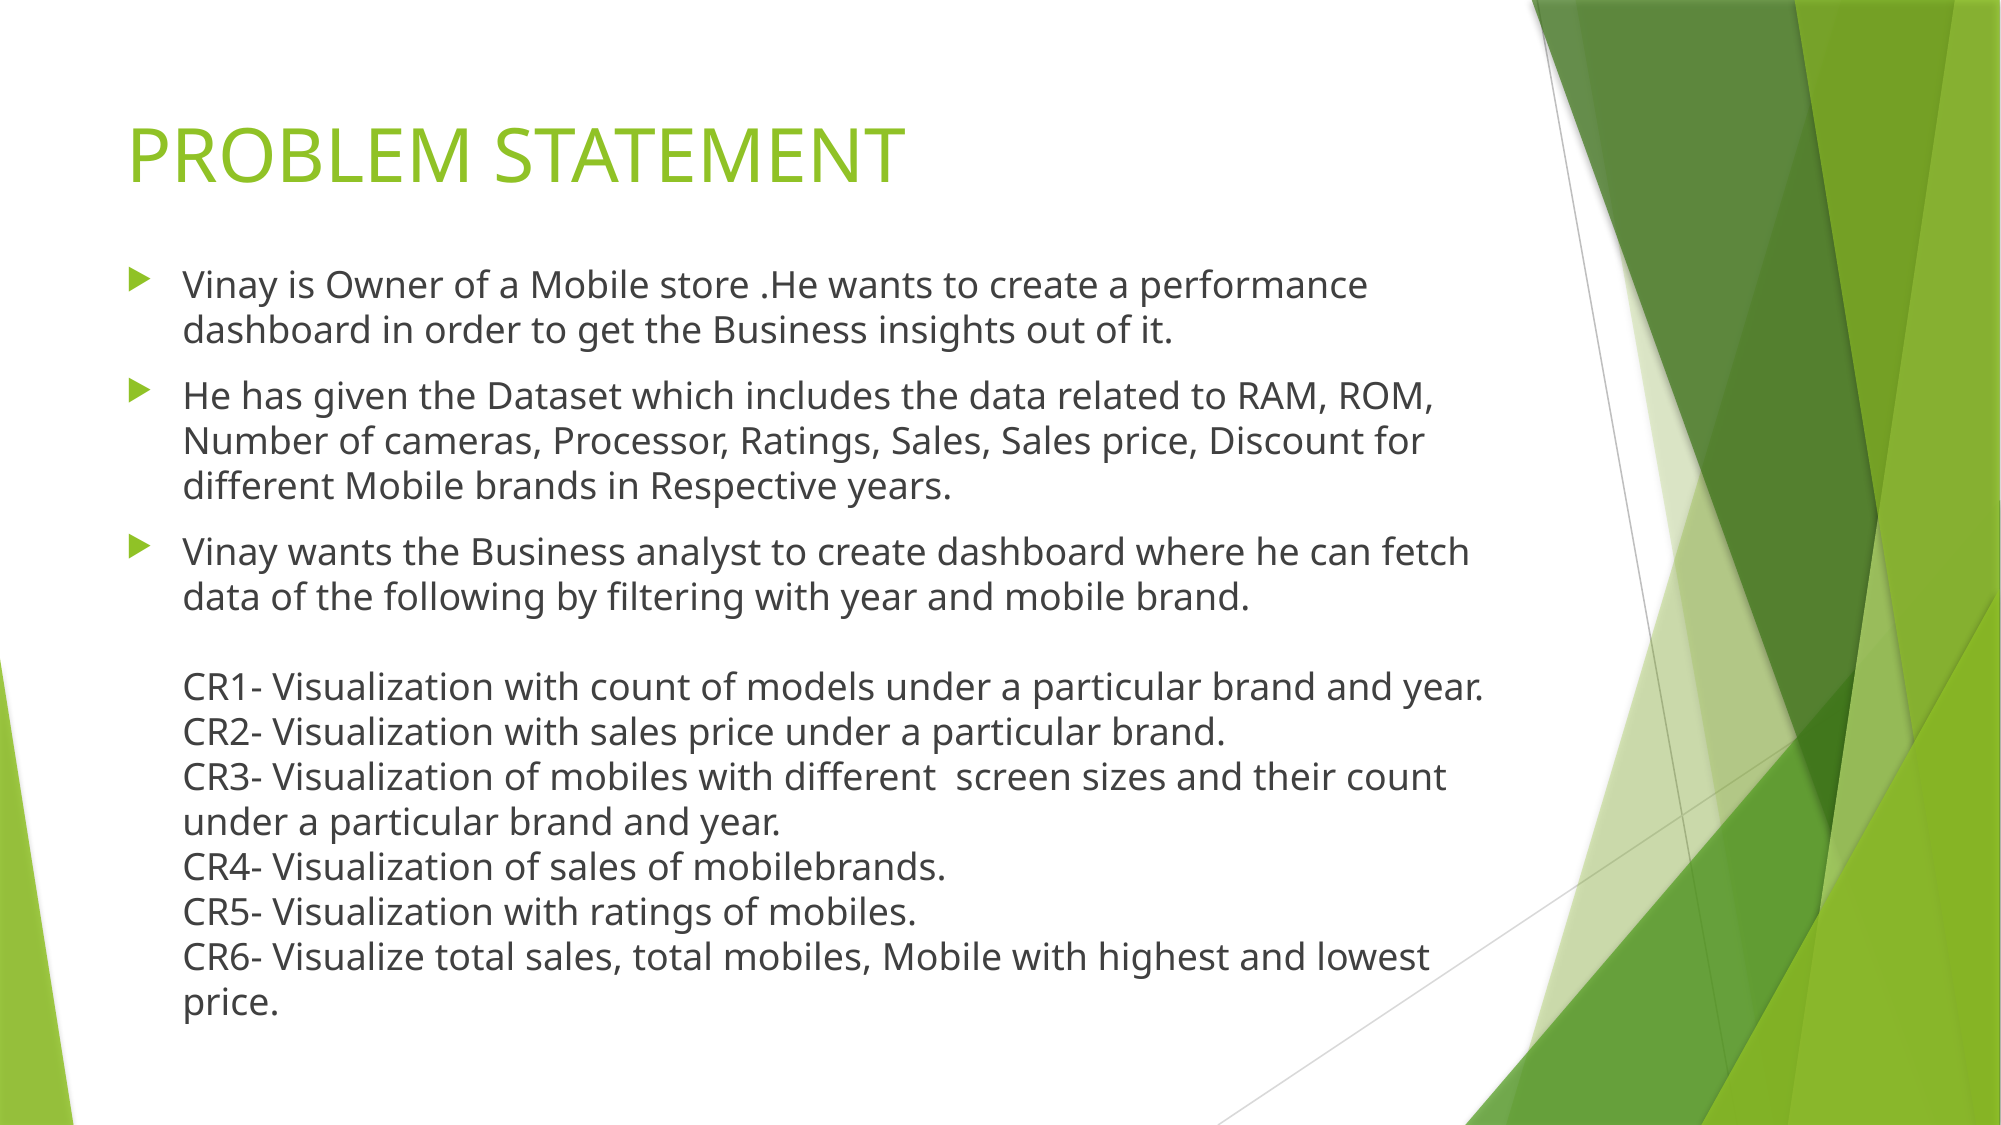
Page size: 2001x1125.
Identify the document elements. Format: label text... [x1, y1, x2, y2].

list Vinay is Owner of a Mobile store .He wants to create a performance dashboard in order to get the Business insights out of it. He has given the Dataset which includes the data related to RAM, ROM, Number of cameras, Processor, Ratings, Sales, Sales price, Discount for different Mobile brands in Respective years. Vinay wants the Business analyst to create dashboard where he can fetch data of the following by filtering with year and mobile brand. CR1- Visualization with count of models under a particular brand and year. CR2- Visualization with sales price under a particular brand. CR3- Visualization of mobiles with different screen sizes and their count under a particular brand and year. CR4- Visualization of sales of mobilebrands. CR5- Visualization with ratings of mobiles. CR6- Visualize total sales, total mobiles, Mobile with highest and lowest price. [111, 253, 1522, 992]
title PROBLEM STATEMENT [111, 99, 1522, 216]
